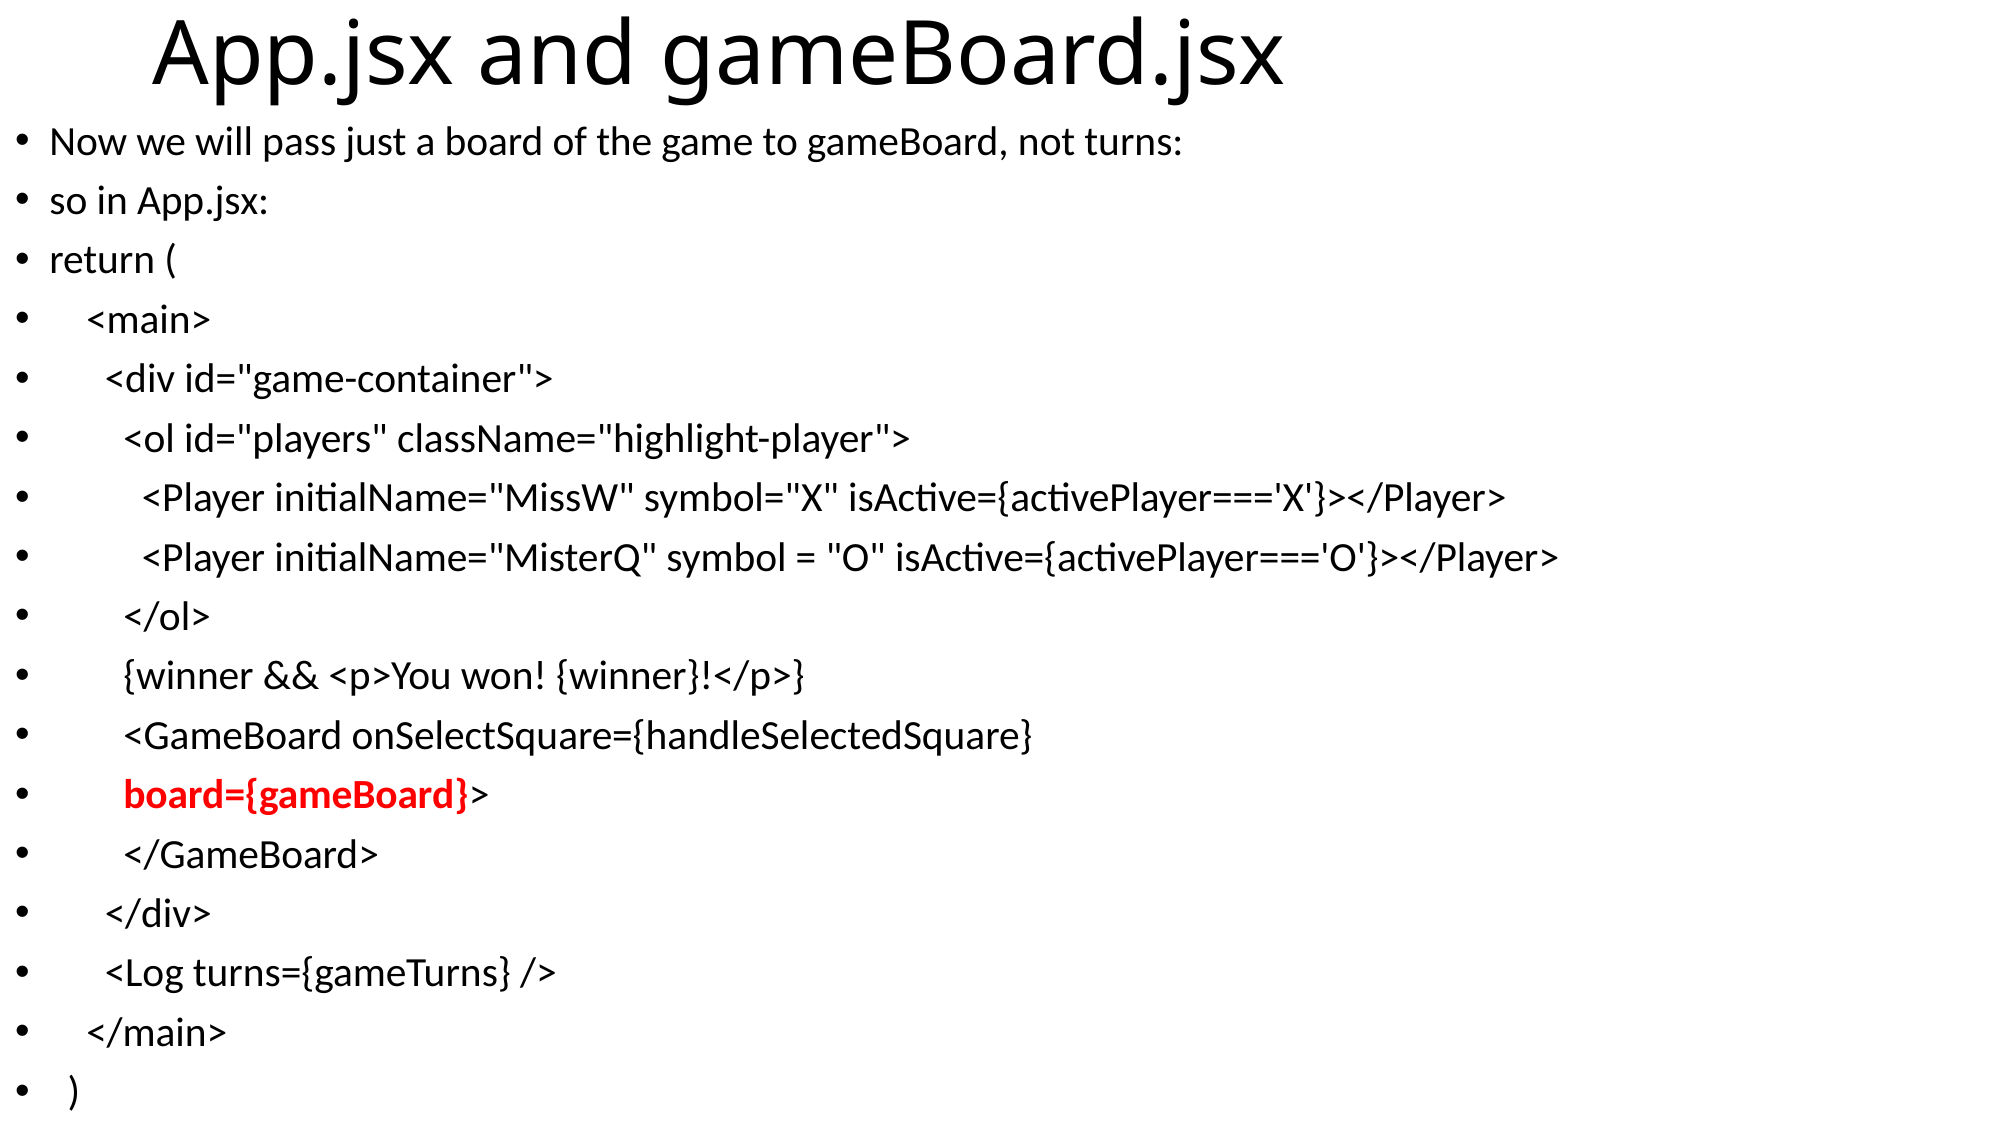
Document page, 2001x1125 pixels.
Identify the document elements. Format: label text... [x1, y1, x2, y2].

list Now we will pass just a board of the game to gameBoard, not turns: so in App.jsx: return ( <main> <div id="game-container"> <ol id="players" className="highlight-player"> <Player initialName="MissW" symbol="X" isActive={activePlayer==='X'}></Player> <Player initialName="MisterQ" symbol = "O" isActive={activePlayer==='O'}></Player> </ol> {winner && <p>You won! {winner}!</p>} <GameBoard onSelectSquare={handleSelectedSquare} board={gameBoard}> </GameBoard> </div> <Log turns={gameTurns} /> </main> ) [0, 111, 2000, 1125]
title App.jsx and gameBoard.jsx [137, 0, 1863, 111]
